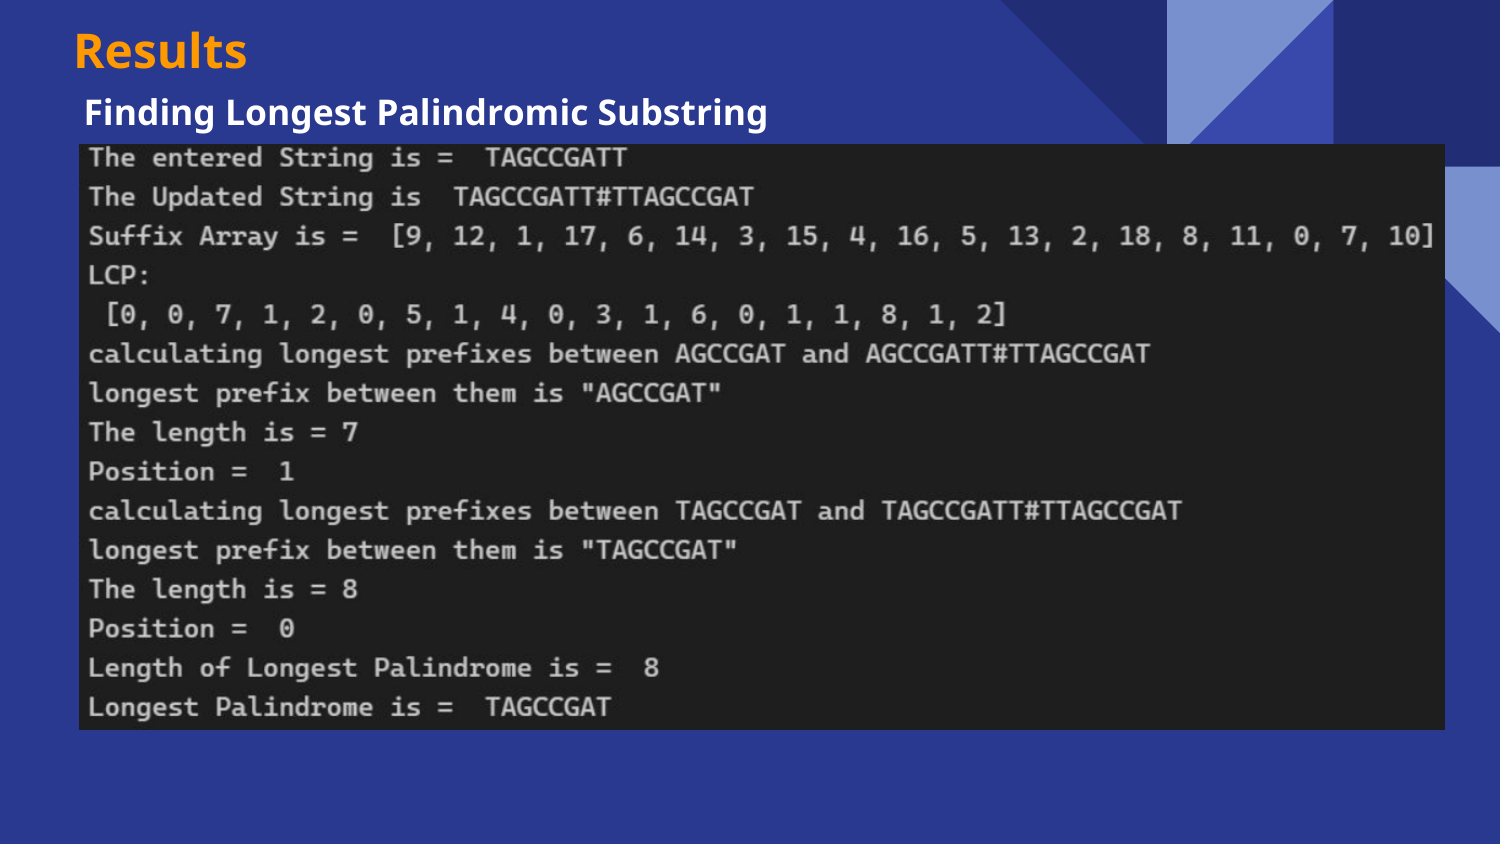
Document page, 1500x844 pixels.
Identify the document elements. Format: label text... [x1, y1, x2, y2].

picture [78, 144, 1445, 731]
subtitle Finding Longest Palindromic Substring [68, 75, 1418, 844]
title Results [58, 10, 1407, 94]
